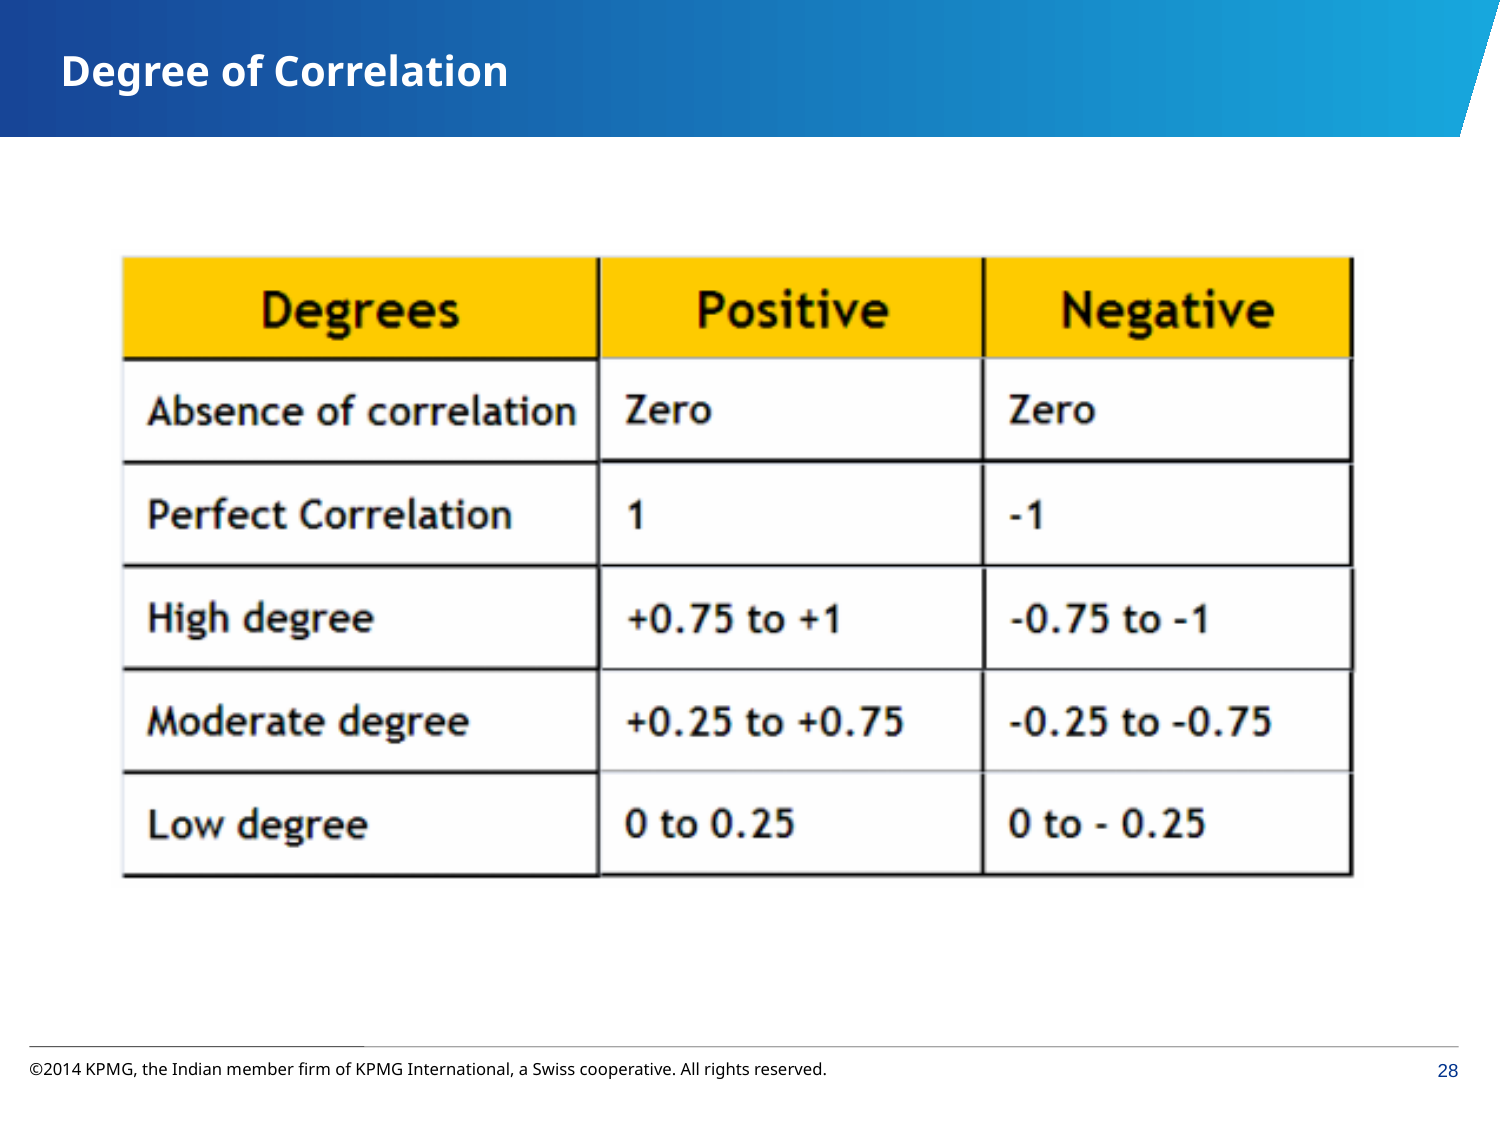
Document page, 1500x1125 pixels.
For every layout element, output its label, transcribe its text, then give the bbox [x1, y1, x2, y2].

picture [111, 249, 1364, 888]
text_box Degree of Correlation [45, 37, 525, 103]
